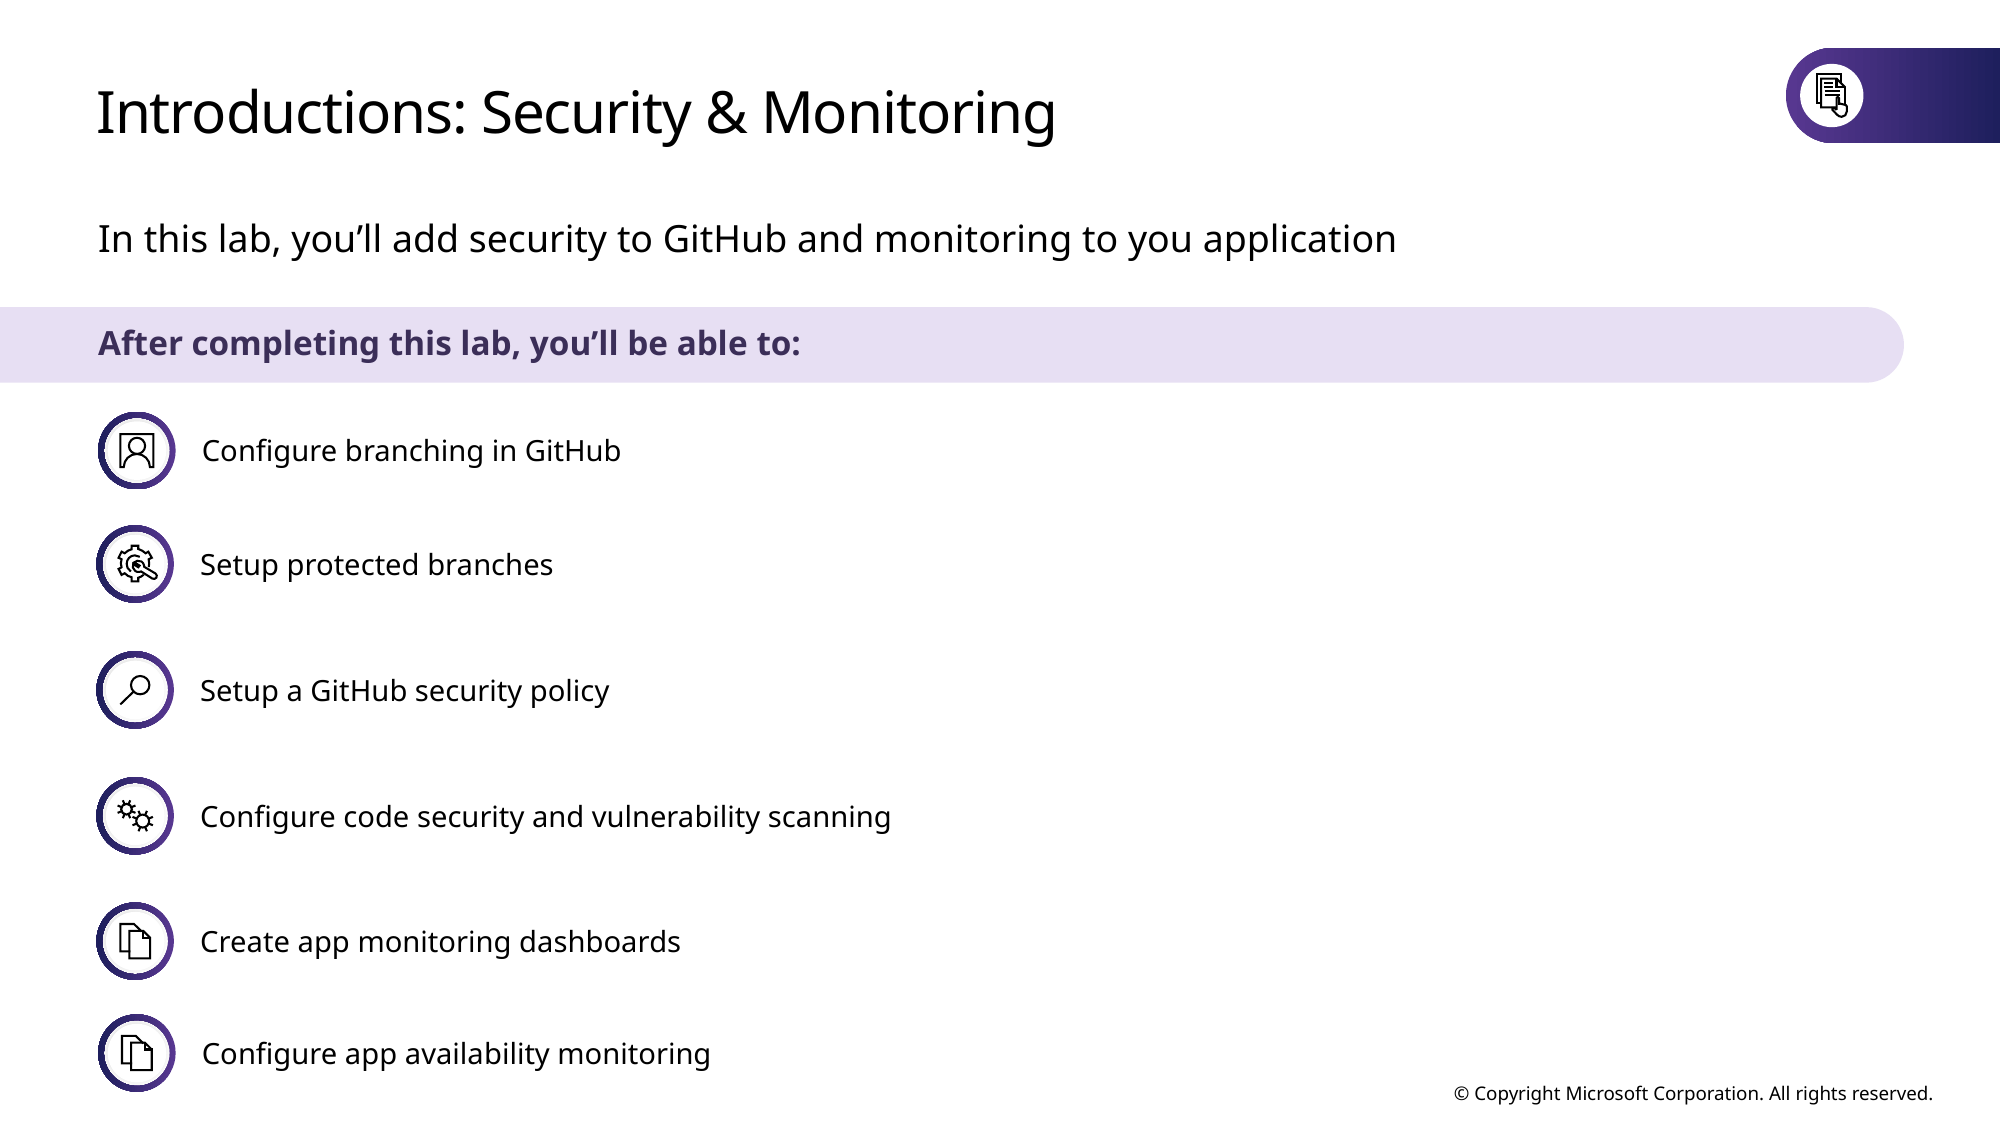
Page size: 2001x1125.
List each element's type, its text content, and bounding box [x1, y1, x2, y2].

text_box [0, 306, 1905, 384]
title Introductions: Security & Monitoring [96, 16, 1904, 205]
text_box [1785, 47, 2000, 144]
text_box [96, 524, 175, 603]
text_box Setup a GitHub security policy [200, 664, 1893, 715]
text_box Configure branching in GitHub [201, 425, 1895, 475]
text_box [96, 650, 175, 729]
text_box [96, 776, 175, 855]
text_box Configure app availability monitoring [201, 1027, 1895, 1078]
text_box After completing this lab, you’ll be able to: [98, 326, 1082, 363]
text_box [96, 902, 175, 981]
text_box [97, 411, 176, 490]
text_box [97, 1014, 176, 1092]
text_box Configure code security and vulnerability scanning [200, 790, 1893, 841]
text_box In this lab, you’ll add security to GitHub and monitoring to you application [98, 220, 1904, 261]
text_box Setup protected branches [200, 538, 1893, 589]
text_box Create app monitoring dashboards [200, 915, 1893, 966]
